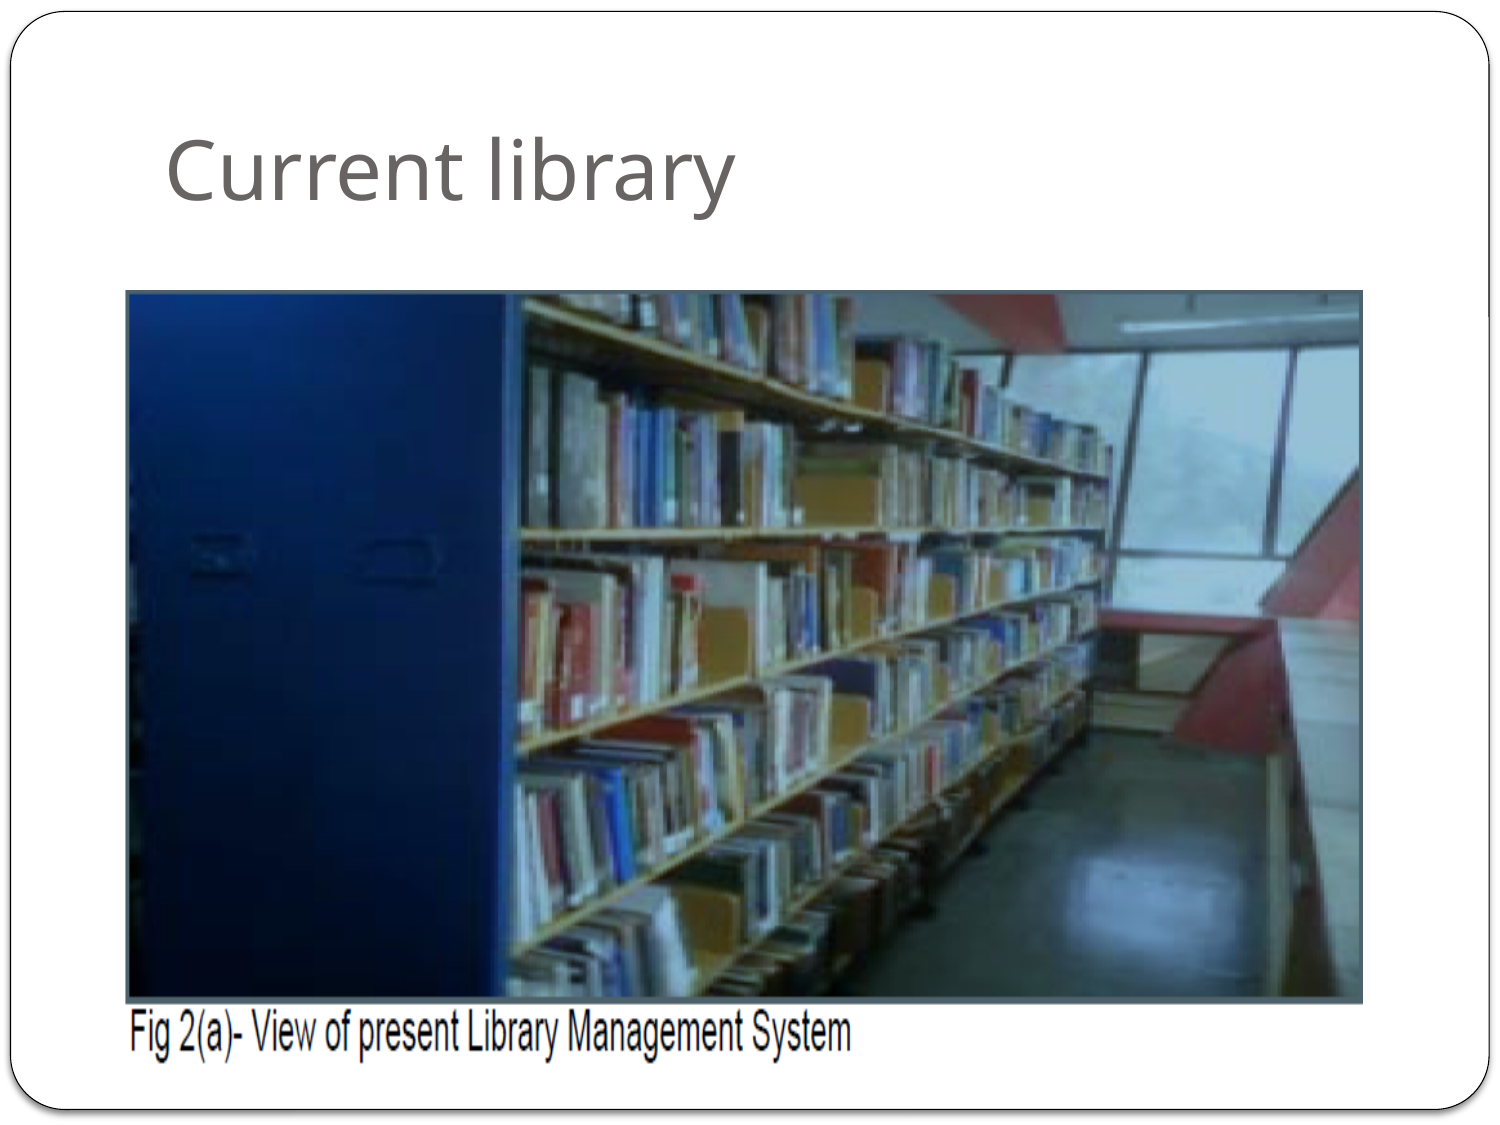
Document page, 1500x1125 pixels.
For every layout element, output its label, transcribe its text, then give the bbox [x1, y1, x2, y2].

picture [123, 290, 1363, 1071]
title Current library [150, 45, 1425, 233]
